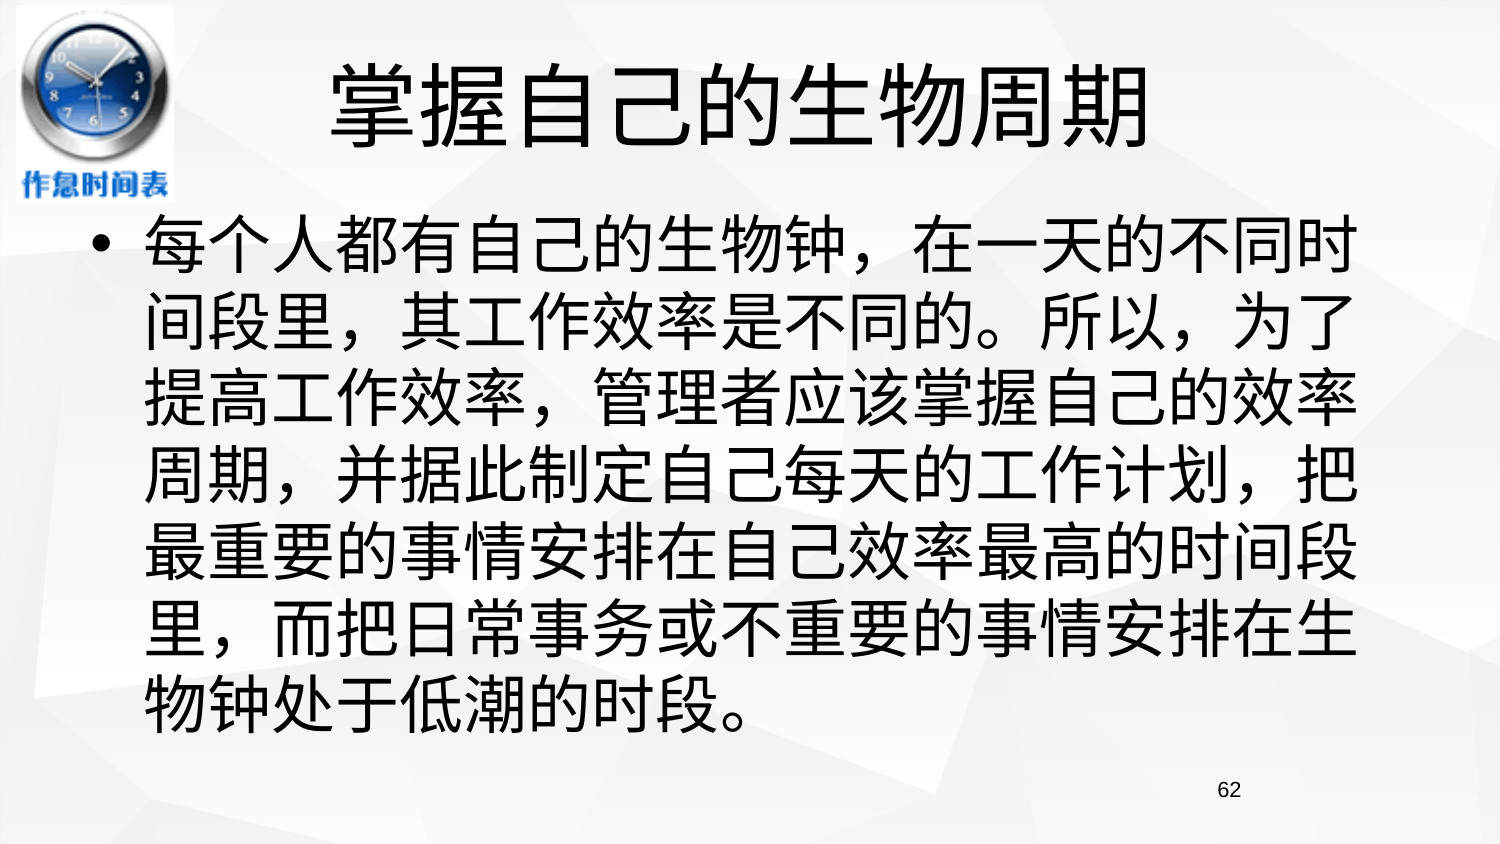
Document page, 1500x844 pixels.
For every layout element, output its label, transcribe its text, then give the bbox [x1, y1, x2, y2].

list 每个人都有自己的生物钟，在一天的不同时间段里，其工作效率是不同的。所以，为了提高工作效率，管理者应该掌握自己的效率周期，并据此制定自己每天的工作计划，把最重要的事情安排在自己效率最高的时间段里，而把日常事务或不重要的事情安排在生物钟处于低潮的时段。 [75, 196, 1425, 754]
text_box [993, 768, 1257, 827]
title 掌握自己的生物周期 [178, 33, 1425, 175]
picture [0, 0, 1500, 844]
